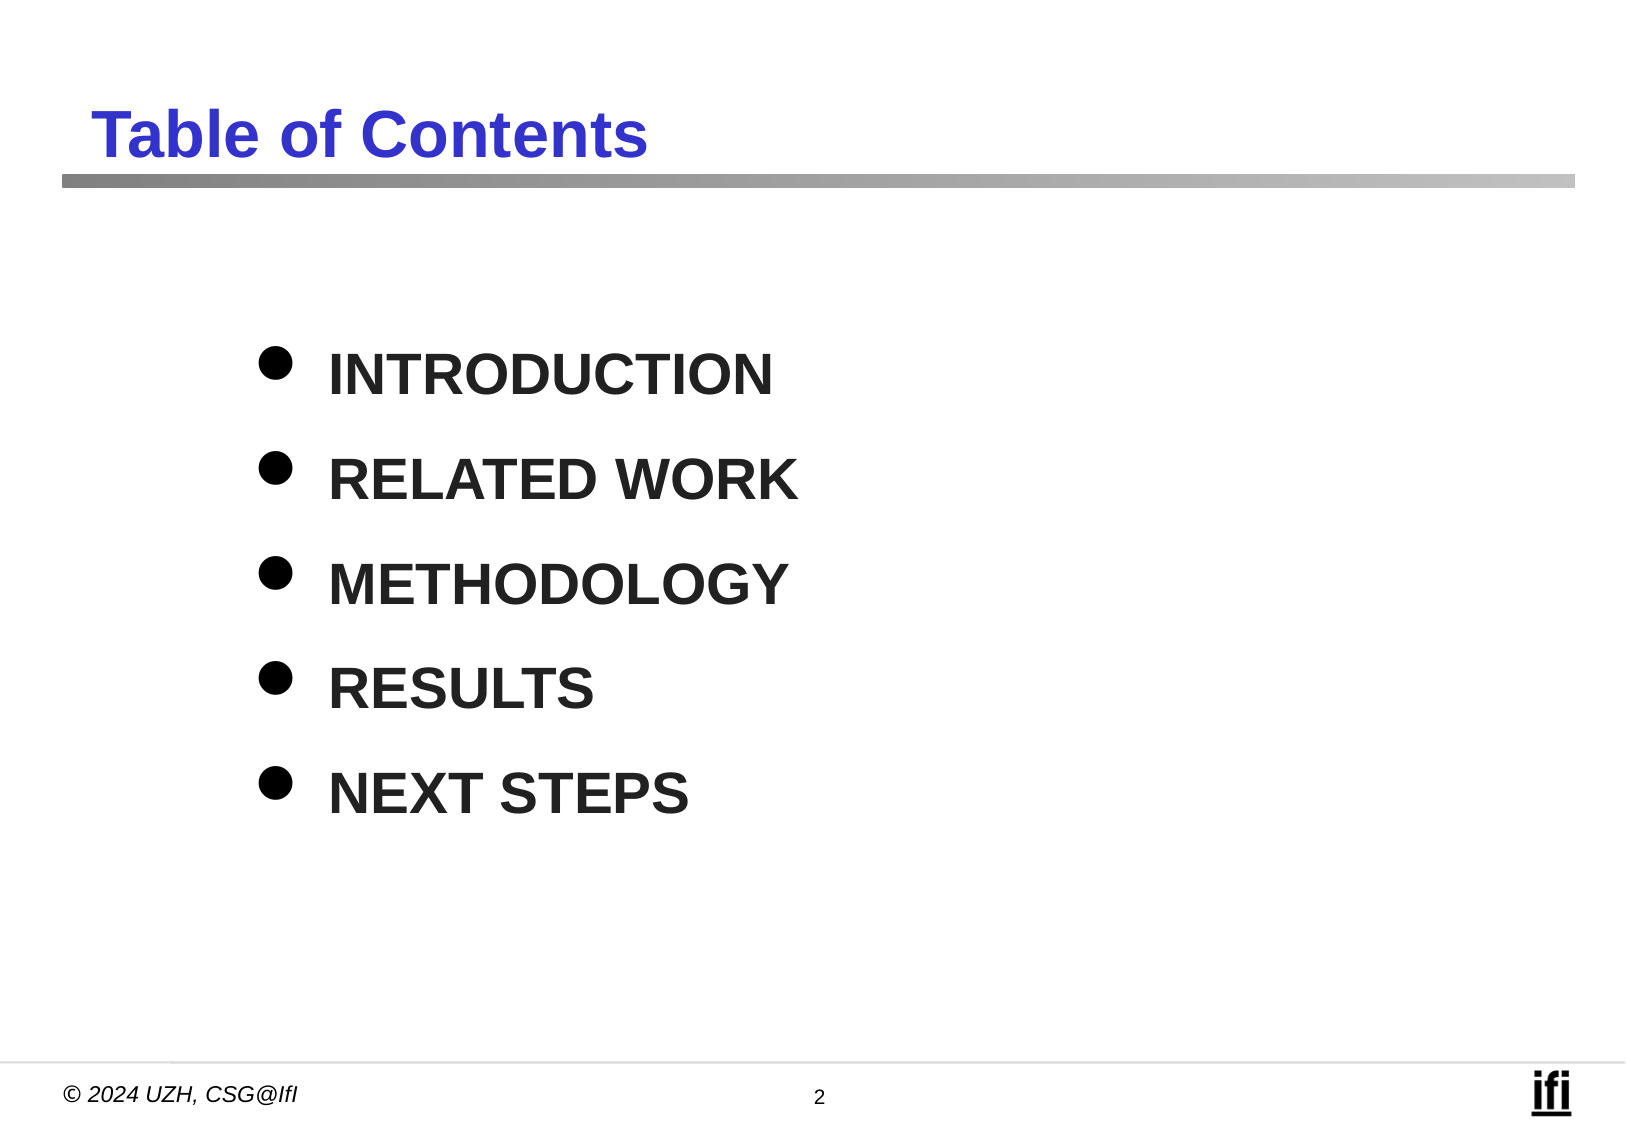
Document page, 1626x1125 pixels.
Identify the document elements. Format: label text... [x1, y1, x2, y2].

picture [1527, 1069, 1576, 1118]
text_box [594, 170, 625, 247]
text_box Table of Contents [76, 47, 962, 178]
text_box INTRODUCTION RELATED WORK METHODOLOGY RESULTS NEXT STEPS [253, 300, 1165, 780]
